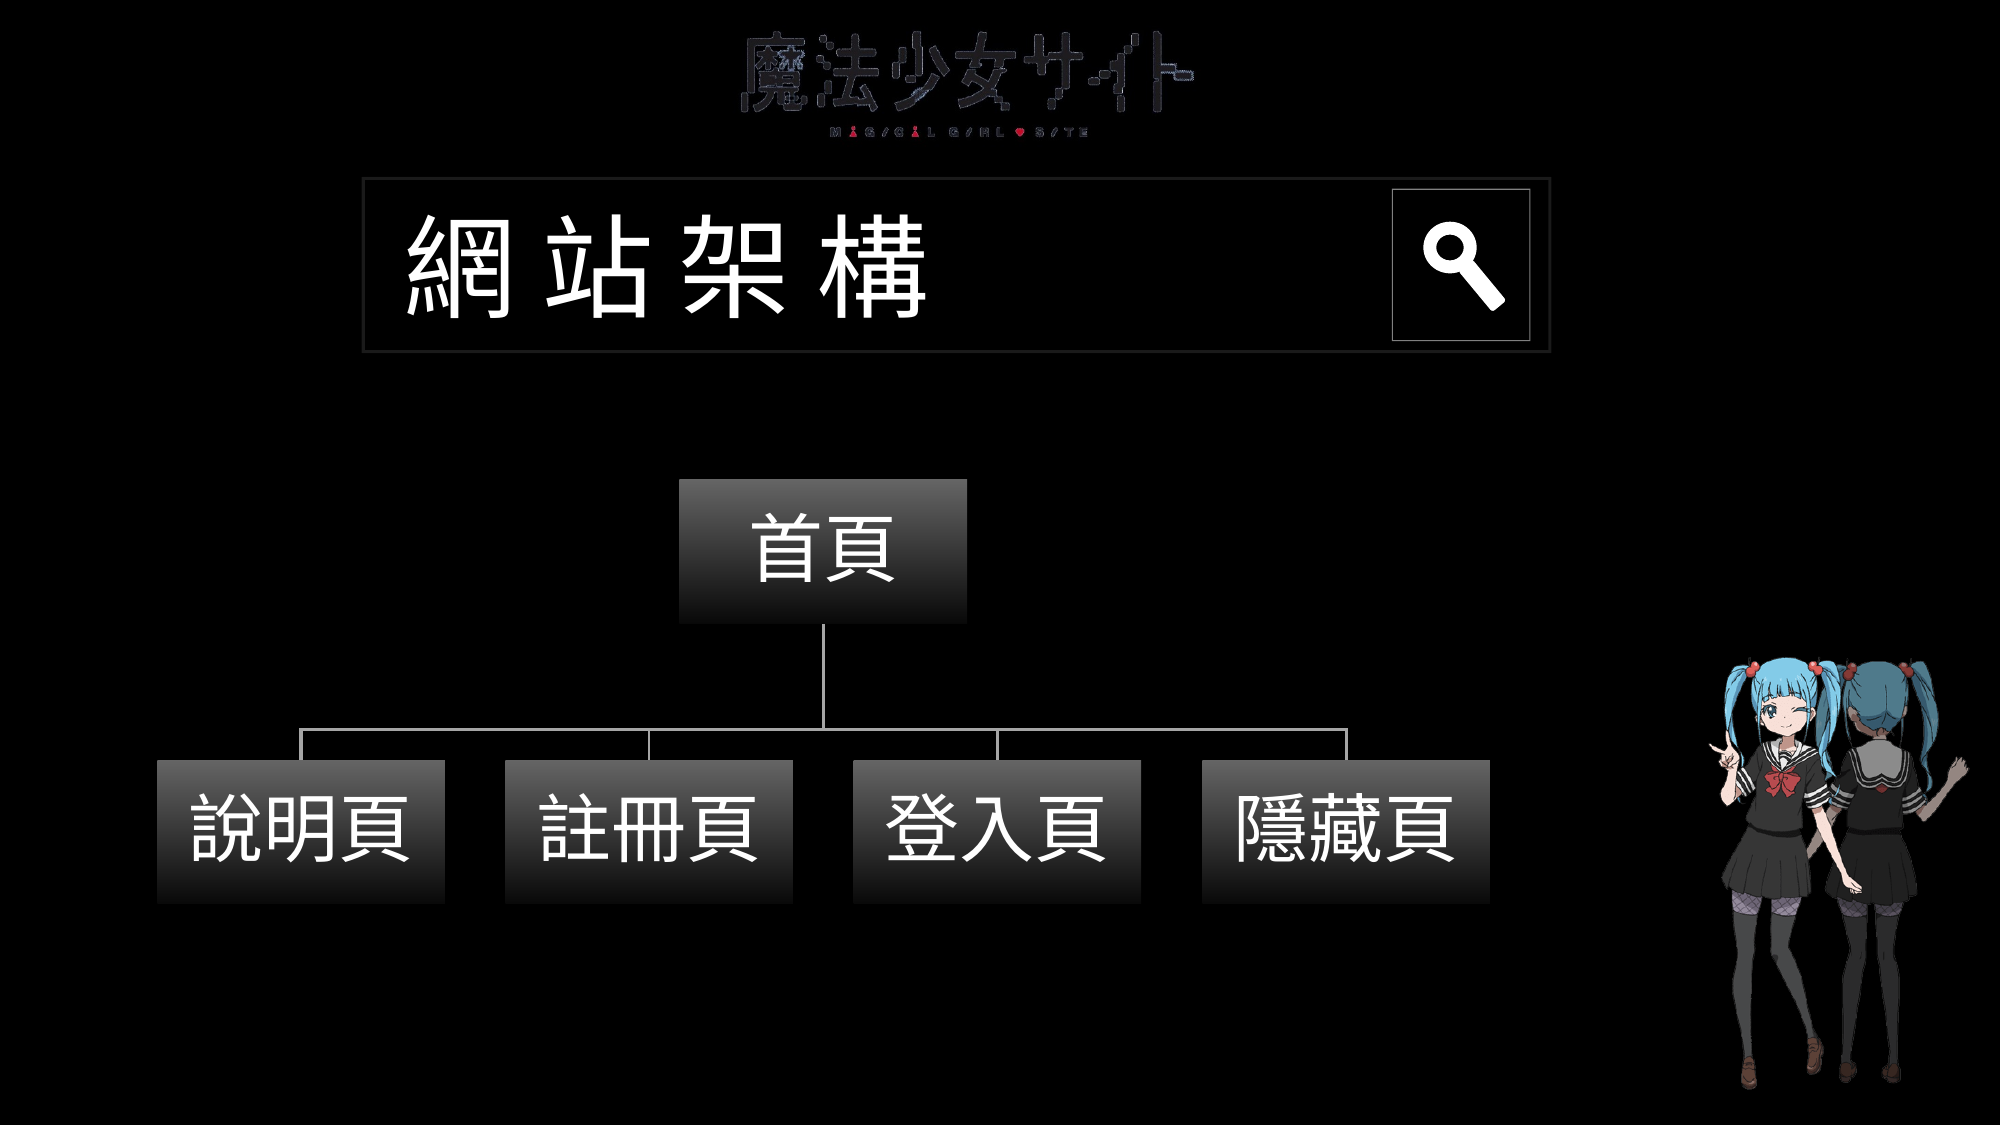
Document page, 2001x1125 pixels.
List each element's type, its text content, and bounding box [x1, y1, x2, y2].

text_box 網 [375, 189, 513, 340]
text_box 架 [651, 189, 788, 340]
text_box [156, 374, 1490, 1085]
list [719, 14, 1214, 156]
picture [1686, 626, 1982, 1099]
text_box [362, 177, 1551, 353]
text_box 構 [788, 189, 957, 340]
text_box 站 [513, 189, 651, 340]
text_box [1391, 188, 1531, 342]
